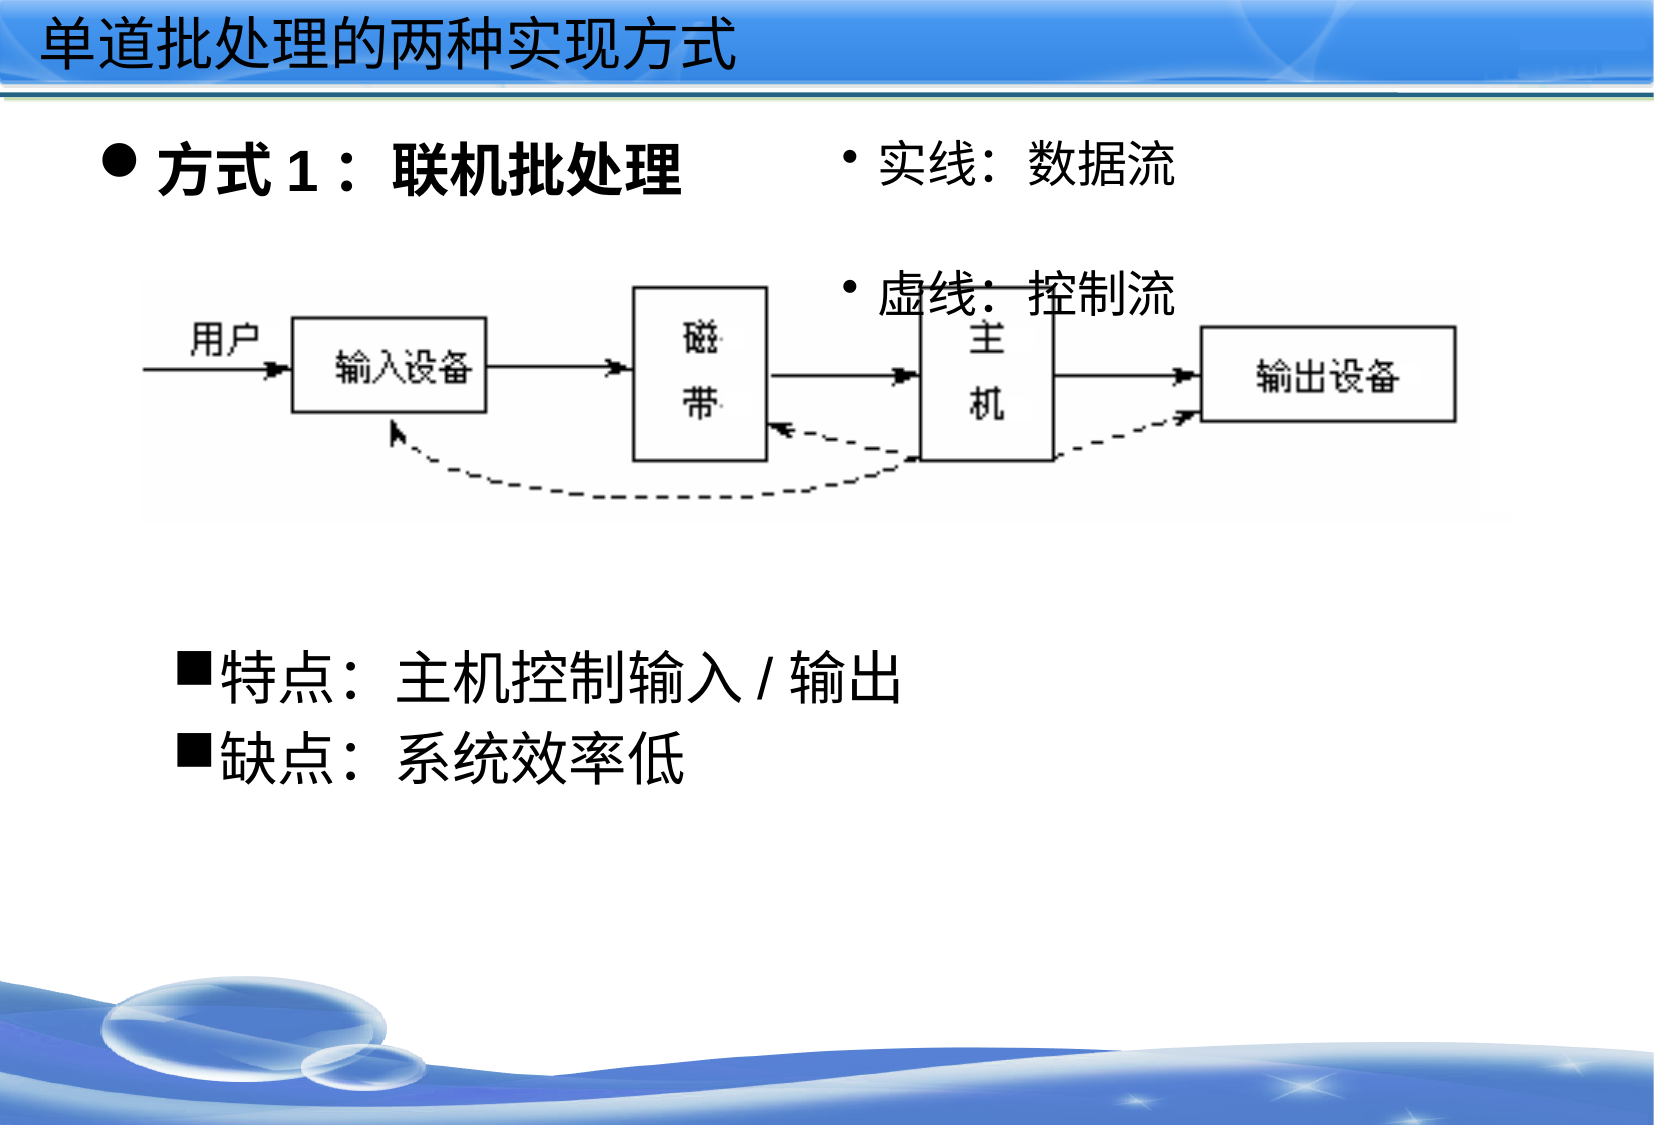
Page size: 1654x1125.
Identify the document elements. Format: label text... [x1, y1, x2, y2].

picture [141, 278, 1524, 524]
picture [0, 0, 1654, 88]
title 单道批处理的两种实现方式 [23, 0, 887, 85]
picture [0, 976, 1654, 1125]
list 方式1：联机批处理 特点：主机控制输入/输出 缺点：系统效率低 [82, 125, 1572, 1006]
text_box 实线：数据流 虚线：控制流 [826, 125, 1194, 277]
